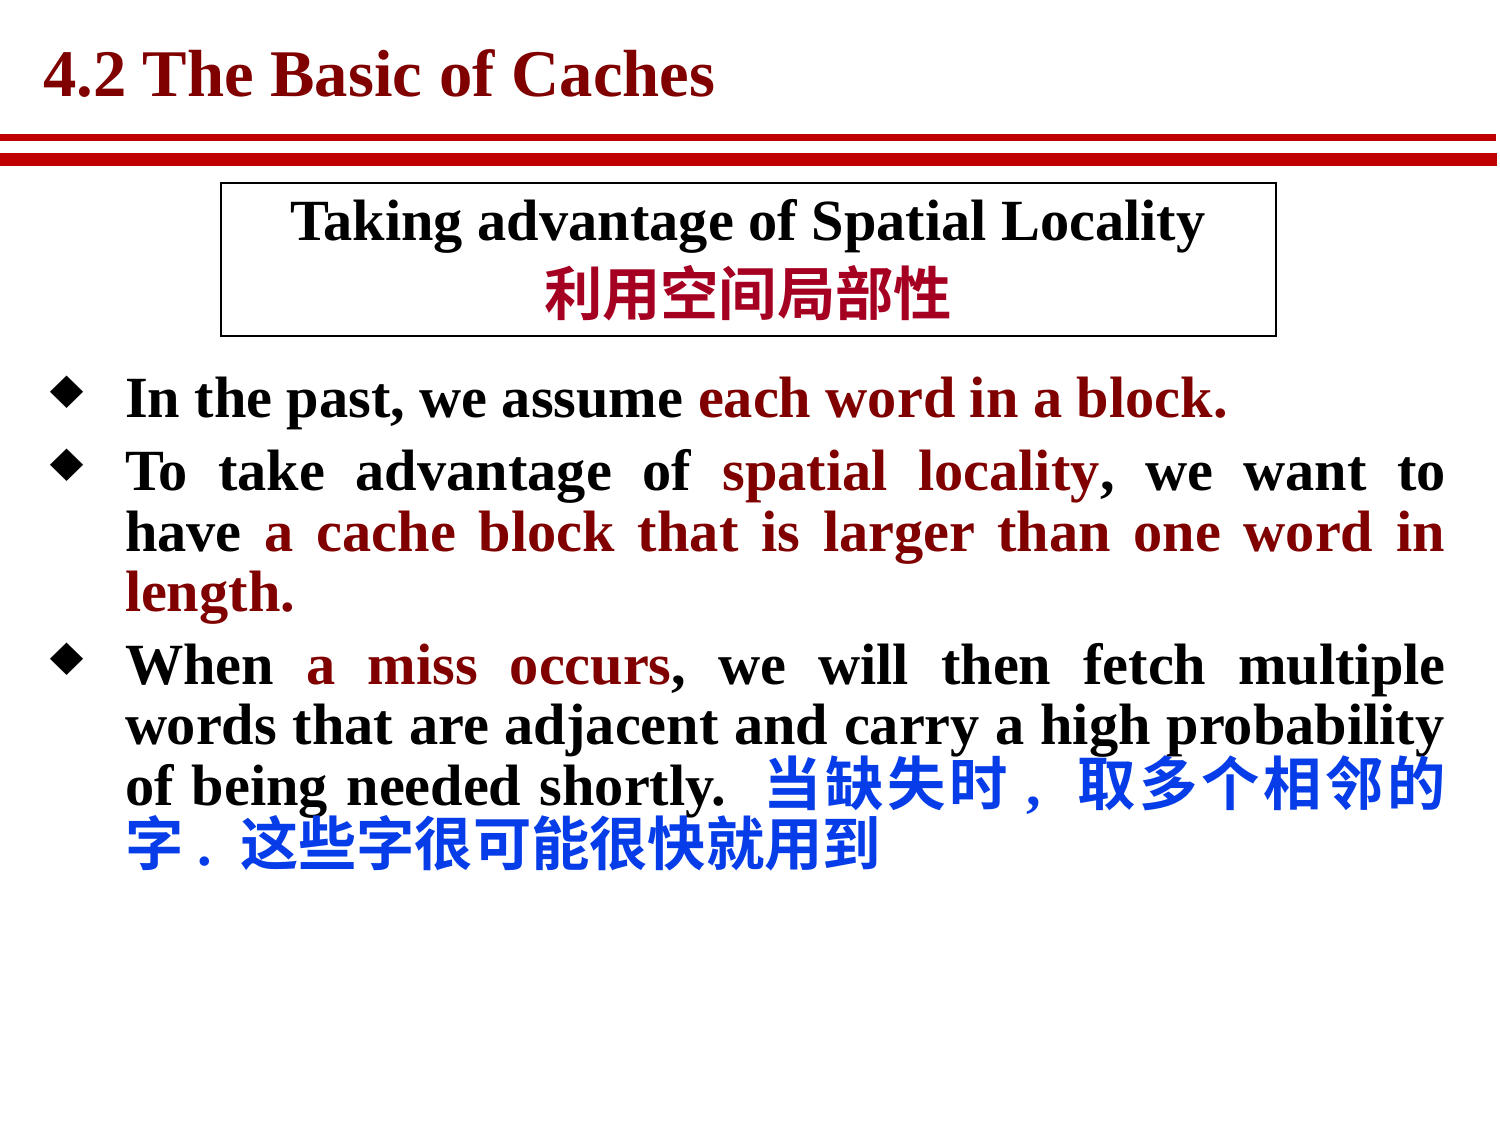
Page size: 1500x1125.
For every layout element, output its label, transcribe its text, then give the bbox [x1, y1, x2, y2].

text_box Taking advantage of Spatial Locality 利用空间局部性 [220, 182, 1276, 336]
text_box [0, 137, 1498, 160]
text_box In the past, we assume each word in a block. To take advantage of spatial locality, we want to have a cache block that is larger than one word in length. When a miss occurs, we will then fetch multiple words that are adjacent and carry a high probability of being needed shortly. 当缺失时, 取多个相邻的字. 这些字很可能很快就用到 [35, 361, 1461, 898]
title 4.2 The Basic of Caches [33, 36, 734, 116]
